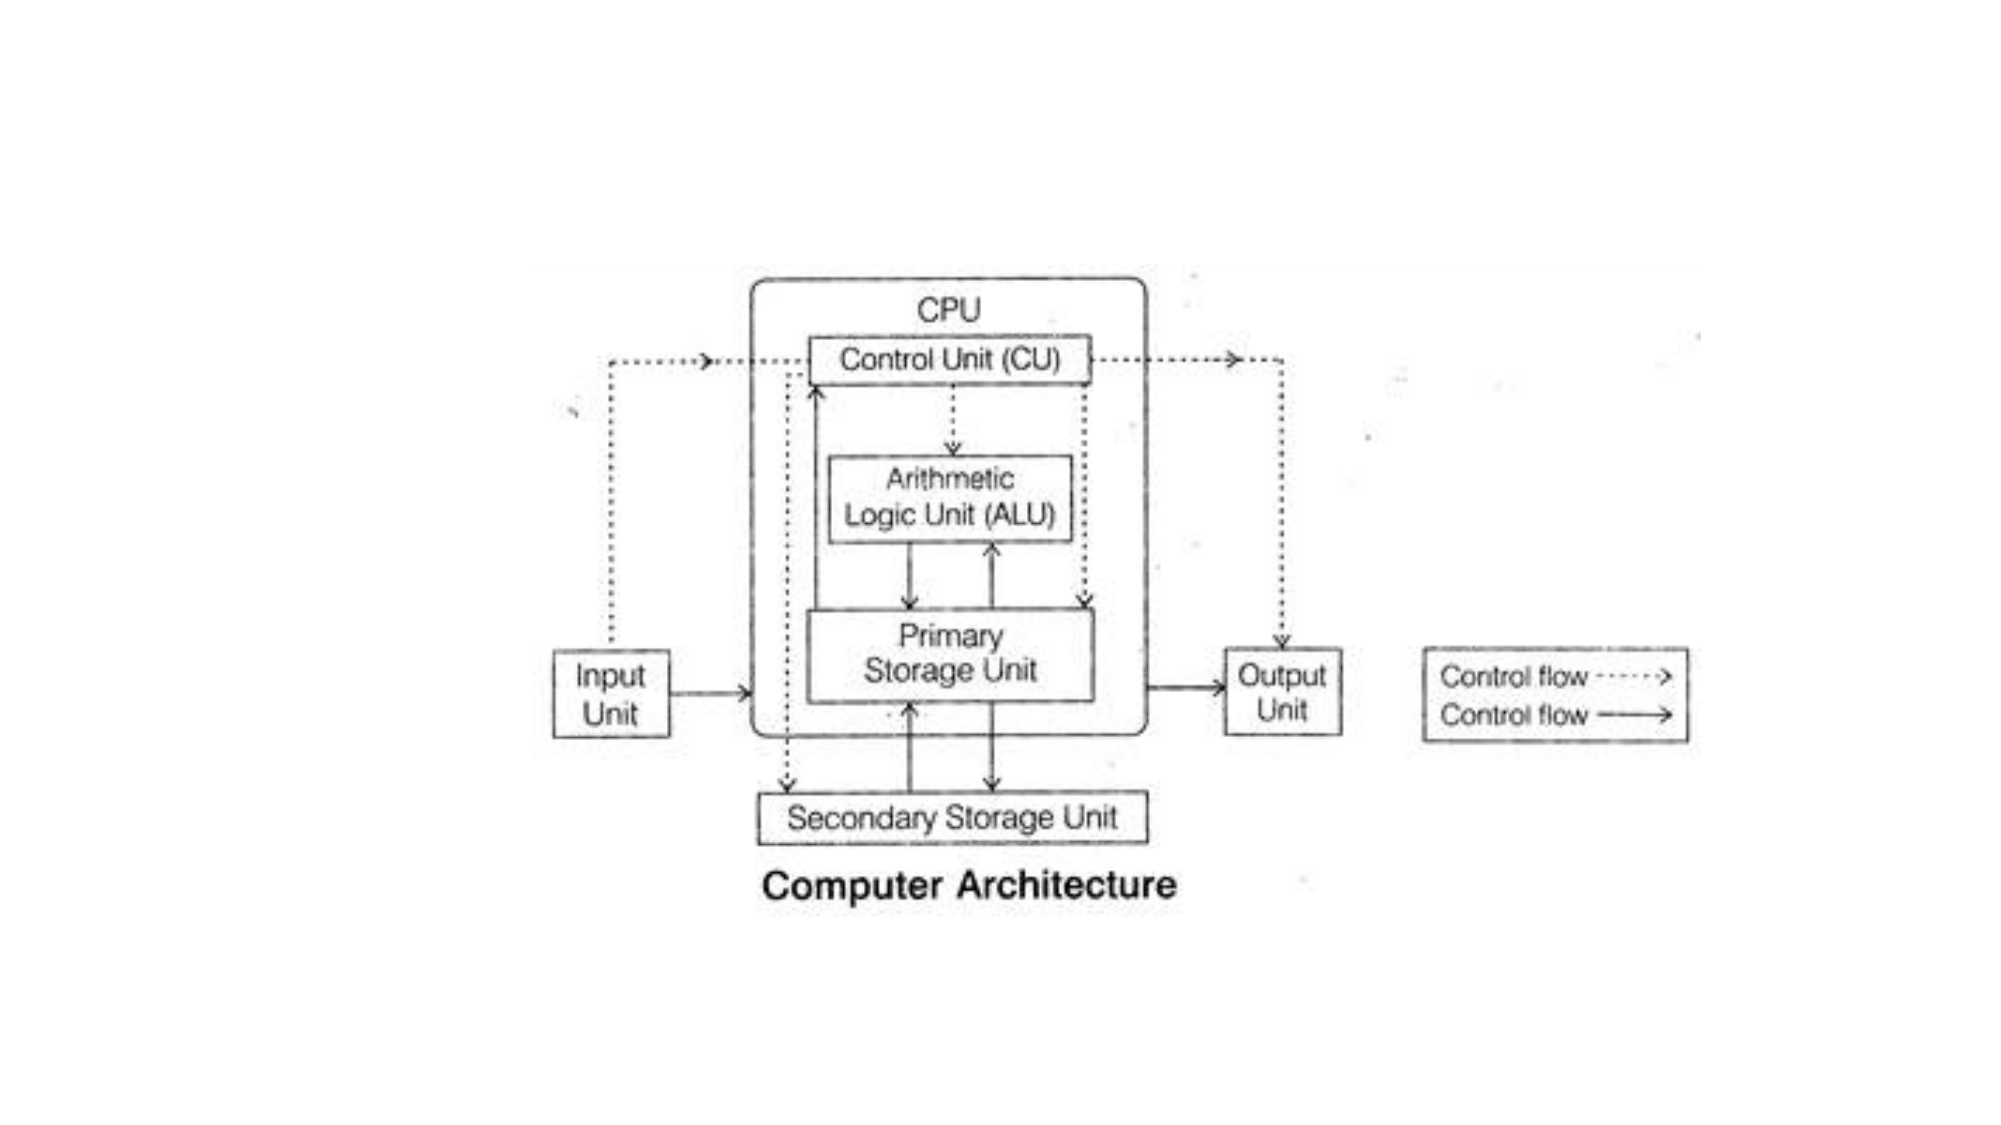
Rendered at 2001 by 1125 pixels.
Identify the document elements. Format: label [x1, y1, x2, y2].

picture [530, 264, 1702, 921]
